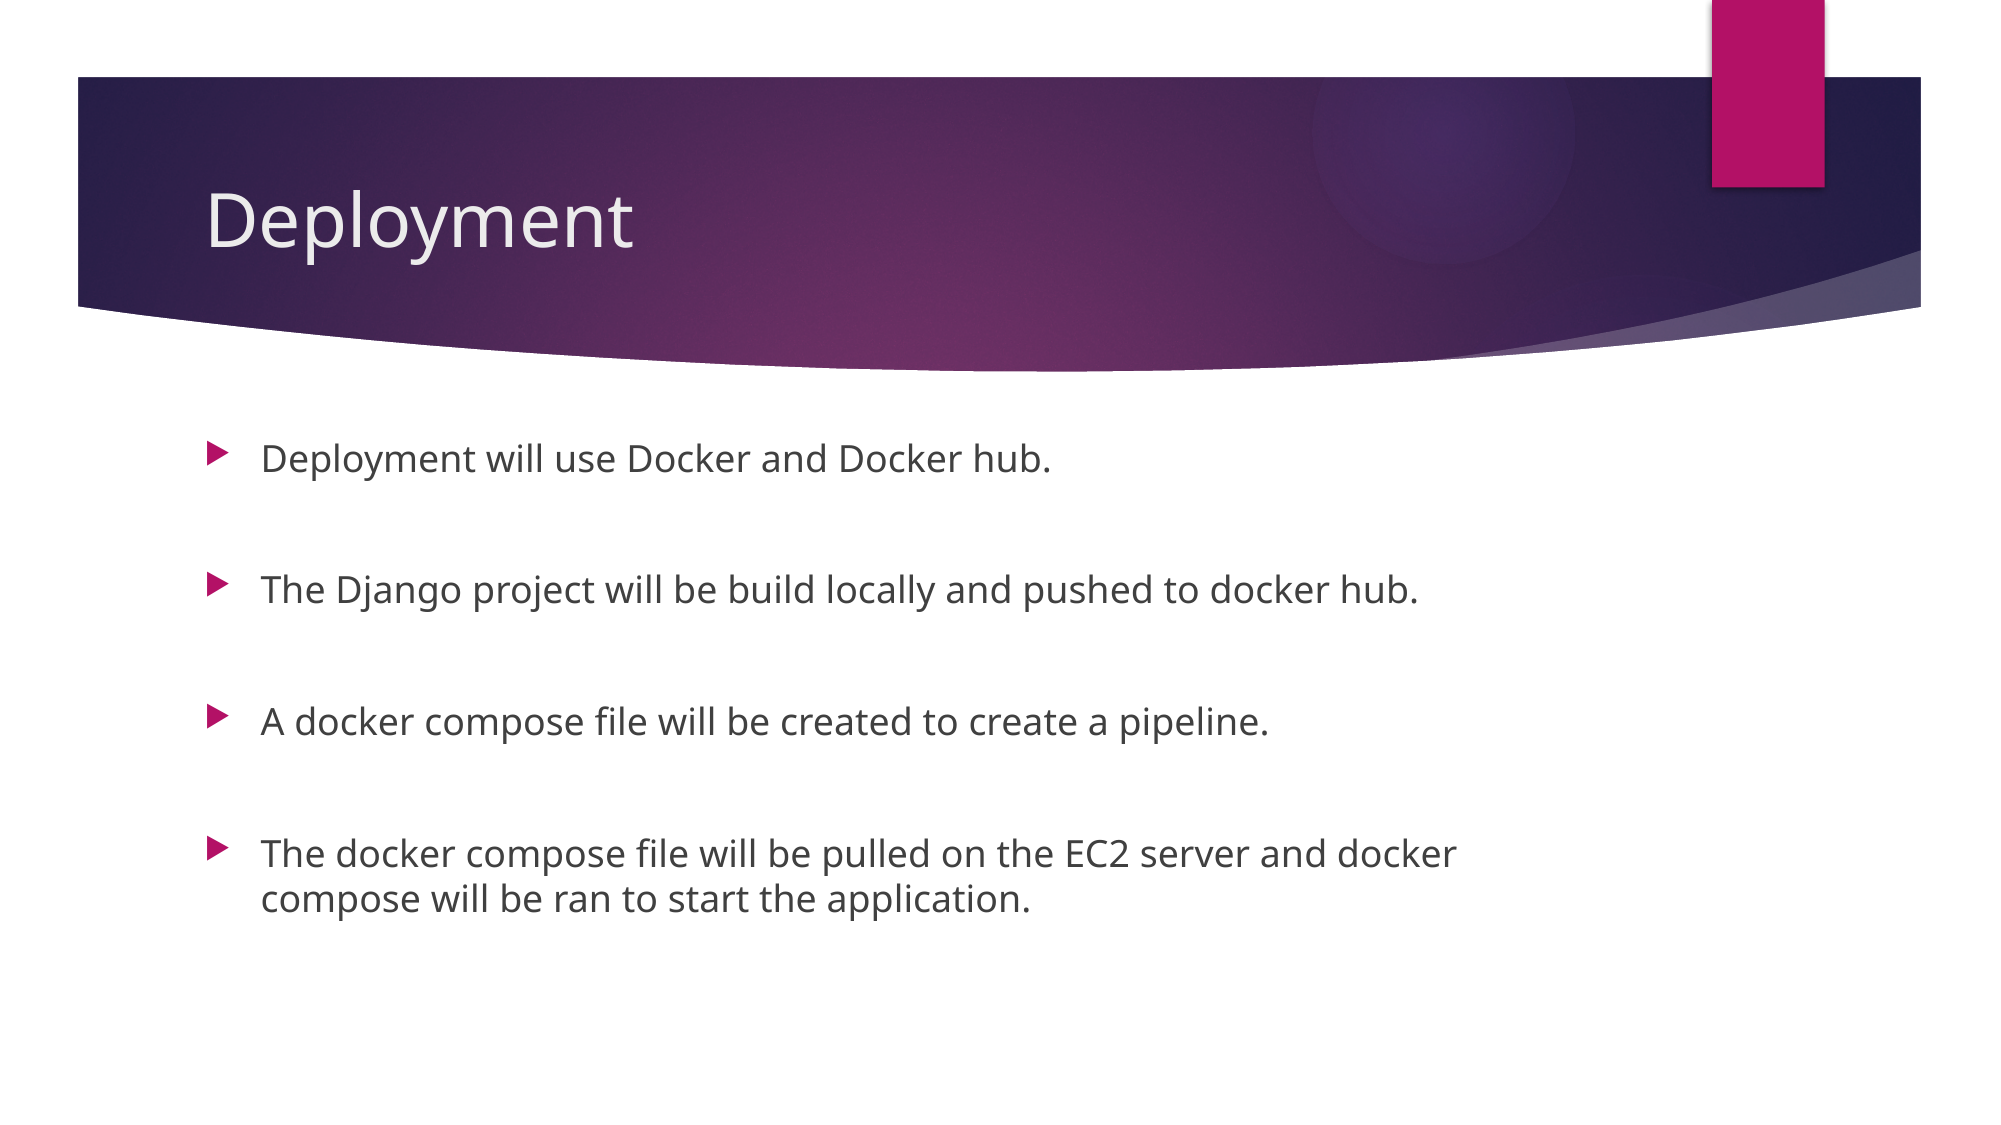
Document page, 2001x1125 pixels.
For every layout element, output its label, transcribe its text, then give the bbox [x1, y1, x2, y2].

title Deployment [189, 159, 1627, 276]
list Deployment will use Docker and Docker hub. The Django project will be build locally and pushed to docker hub. A docker compose file will be created to create a pipeline. The docker compose file will be pulled on the EC2 server and docker compose will be ran to start the application. [189, 427, 1638, 988]
